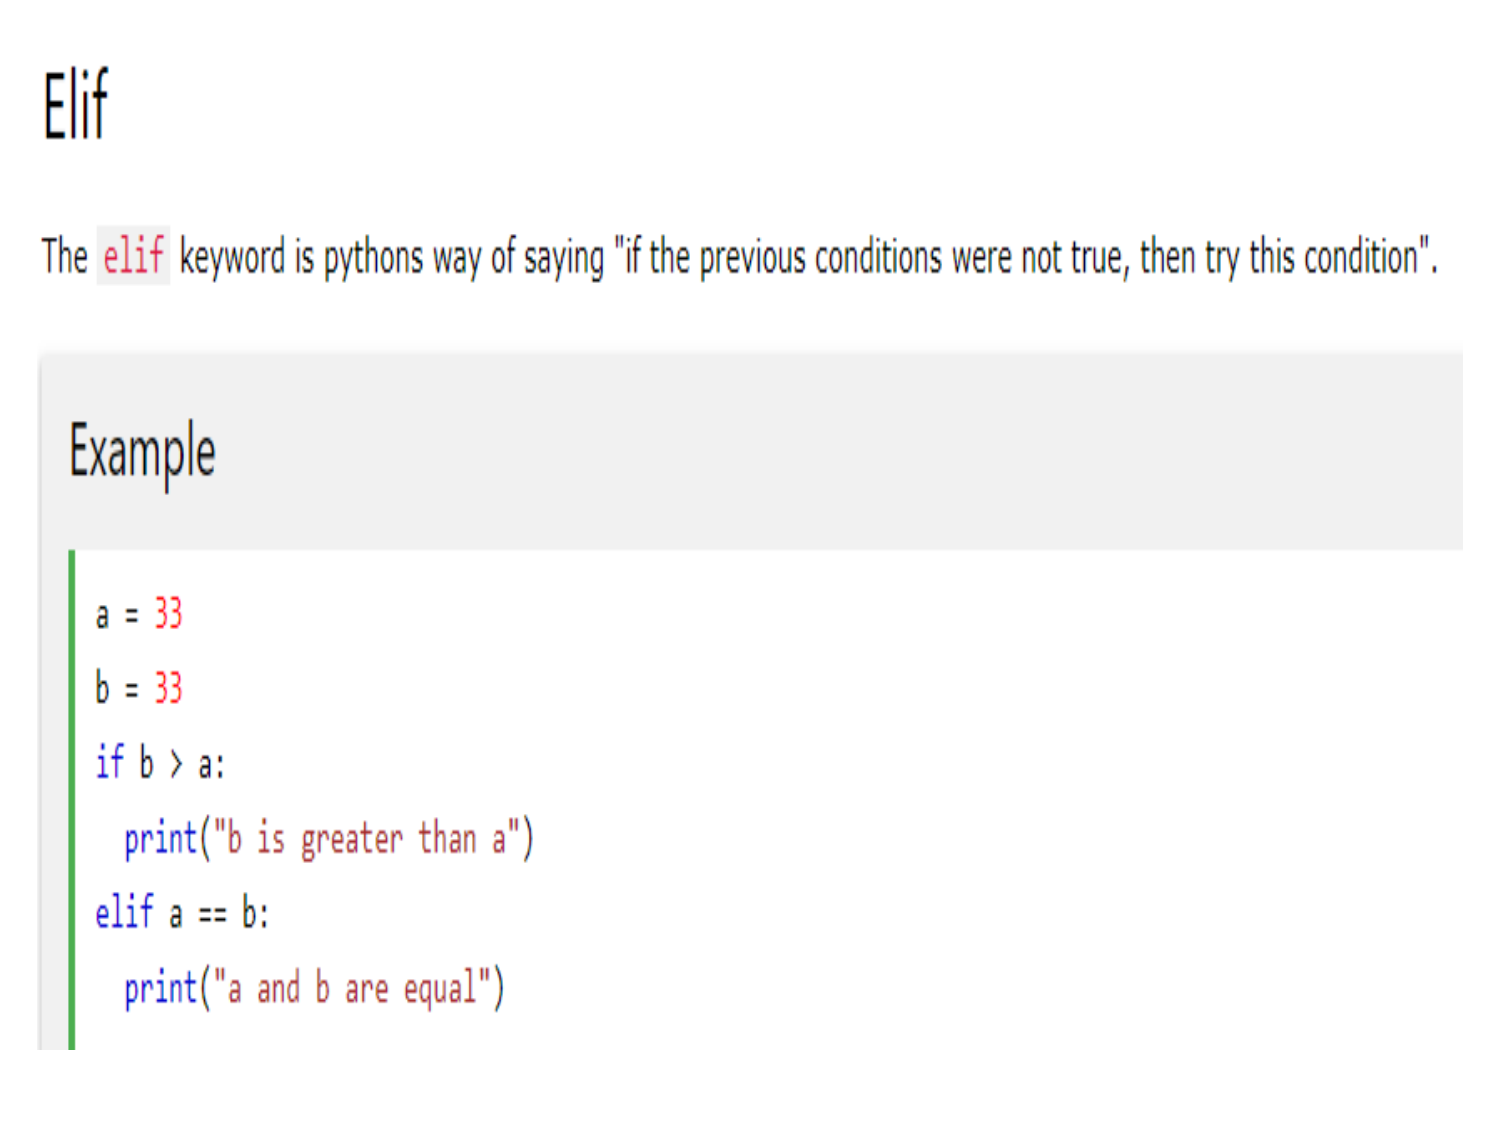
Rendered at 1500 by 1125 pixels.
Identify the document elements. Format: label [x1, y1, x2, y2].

picture [37, 49, 1463, 1051]
